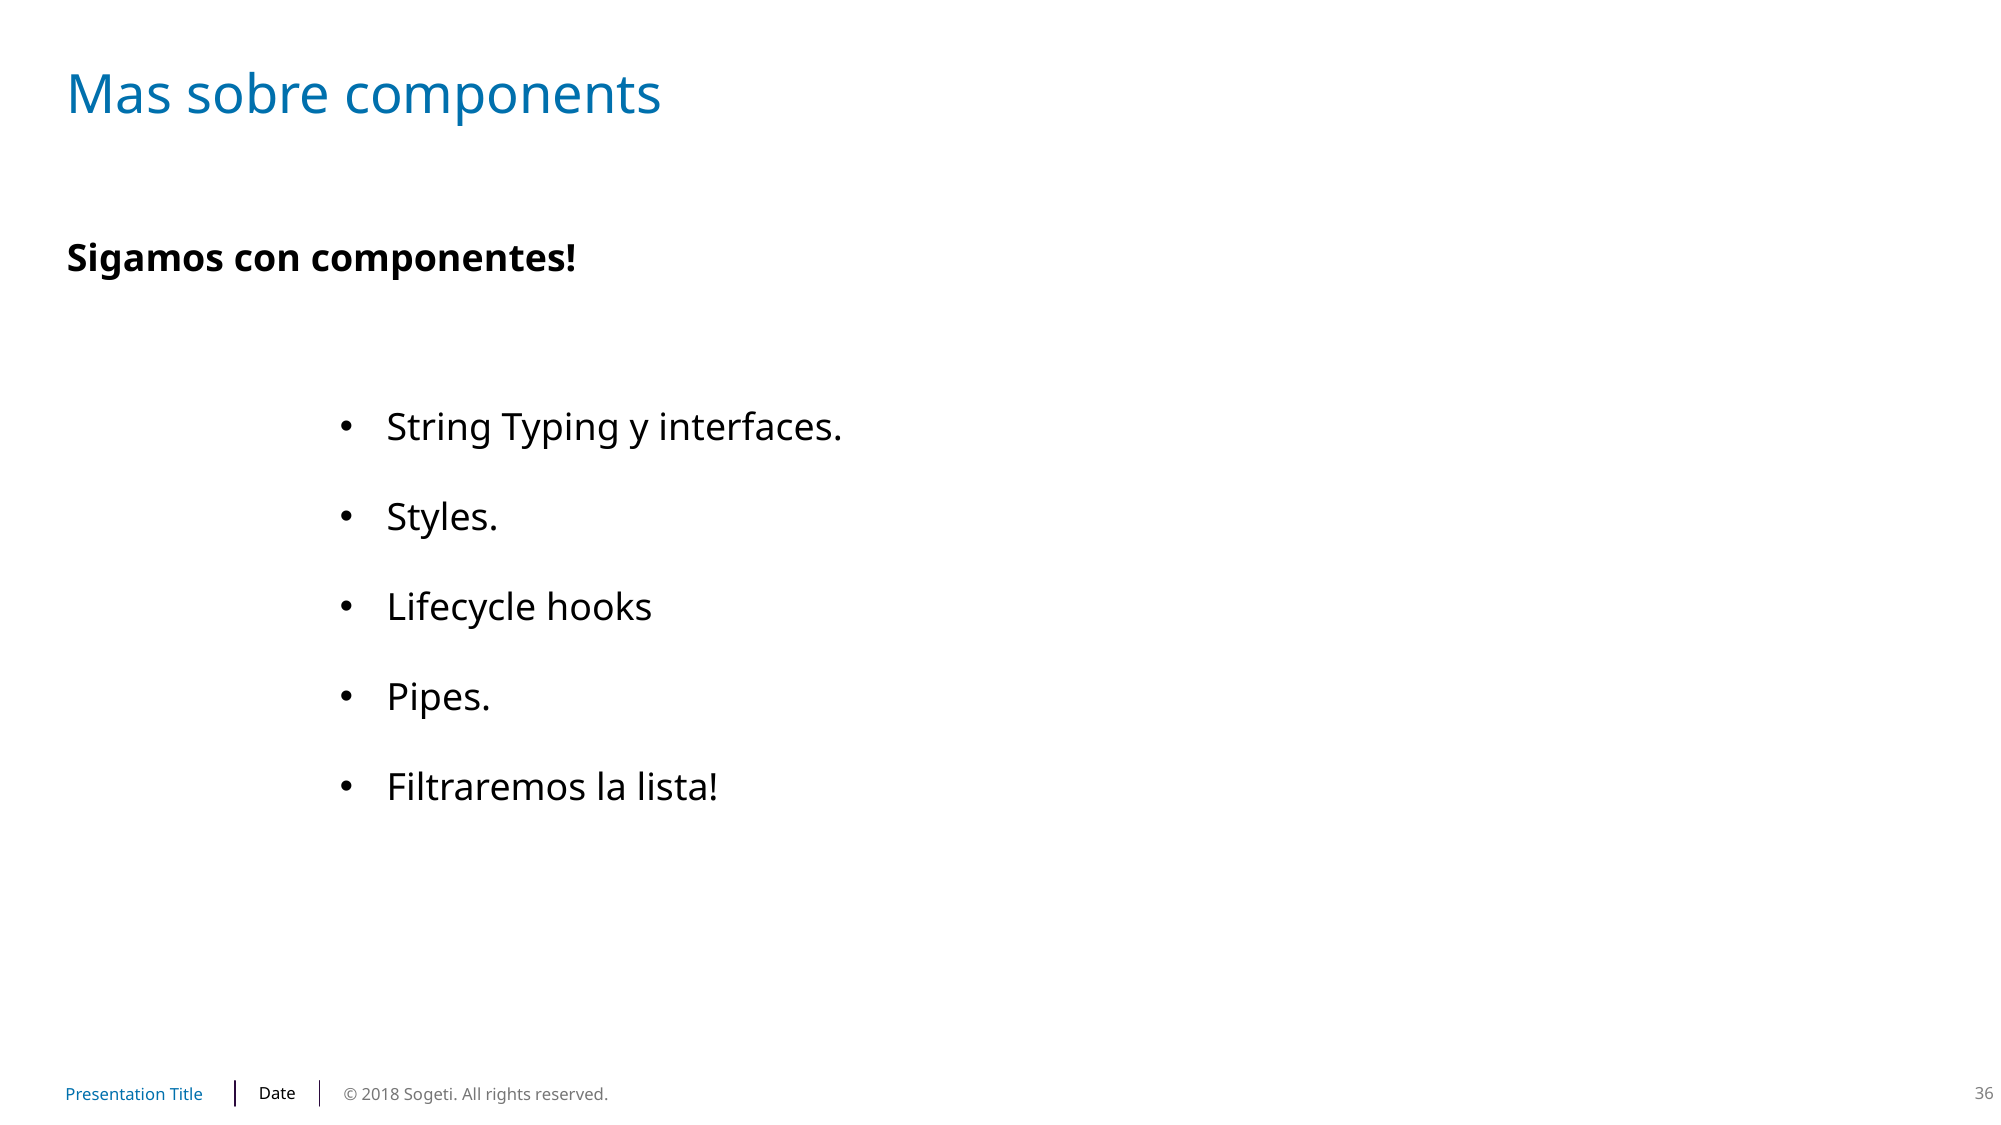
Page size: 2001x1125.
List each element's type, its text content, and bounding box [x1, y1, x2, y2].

text_box Sigamos con componentes! [66, 233, 1038, 305]
title Mas sobre components [66, 66, 1863, 209]
text_box String Typing y interfaces. Styles. Lifecycle hooks Pipes. Filtraremos la lista! [324, 395, 1563, 816]
